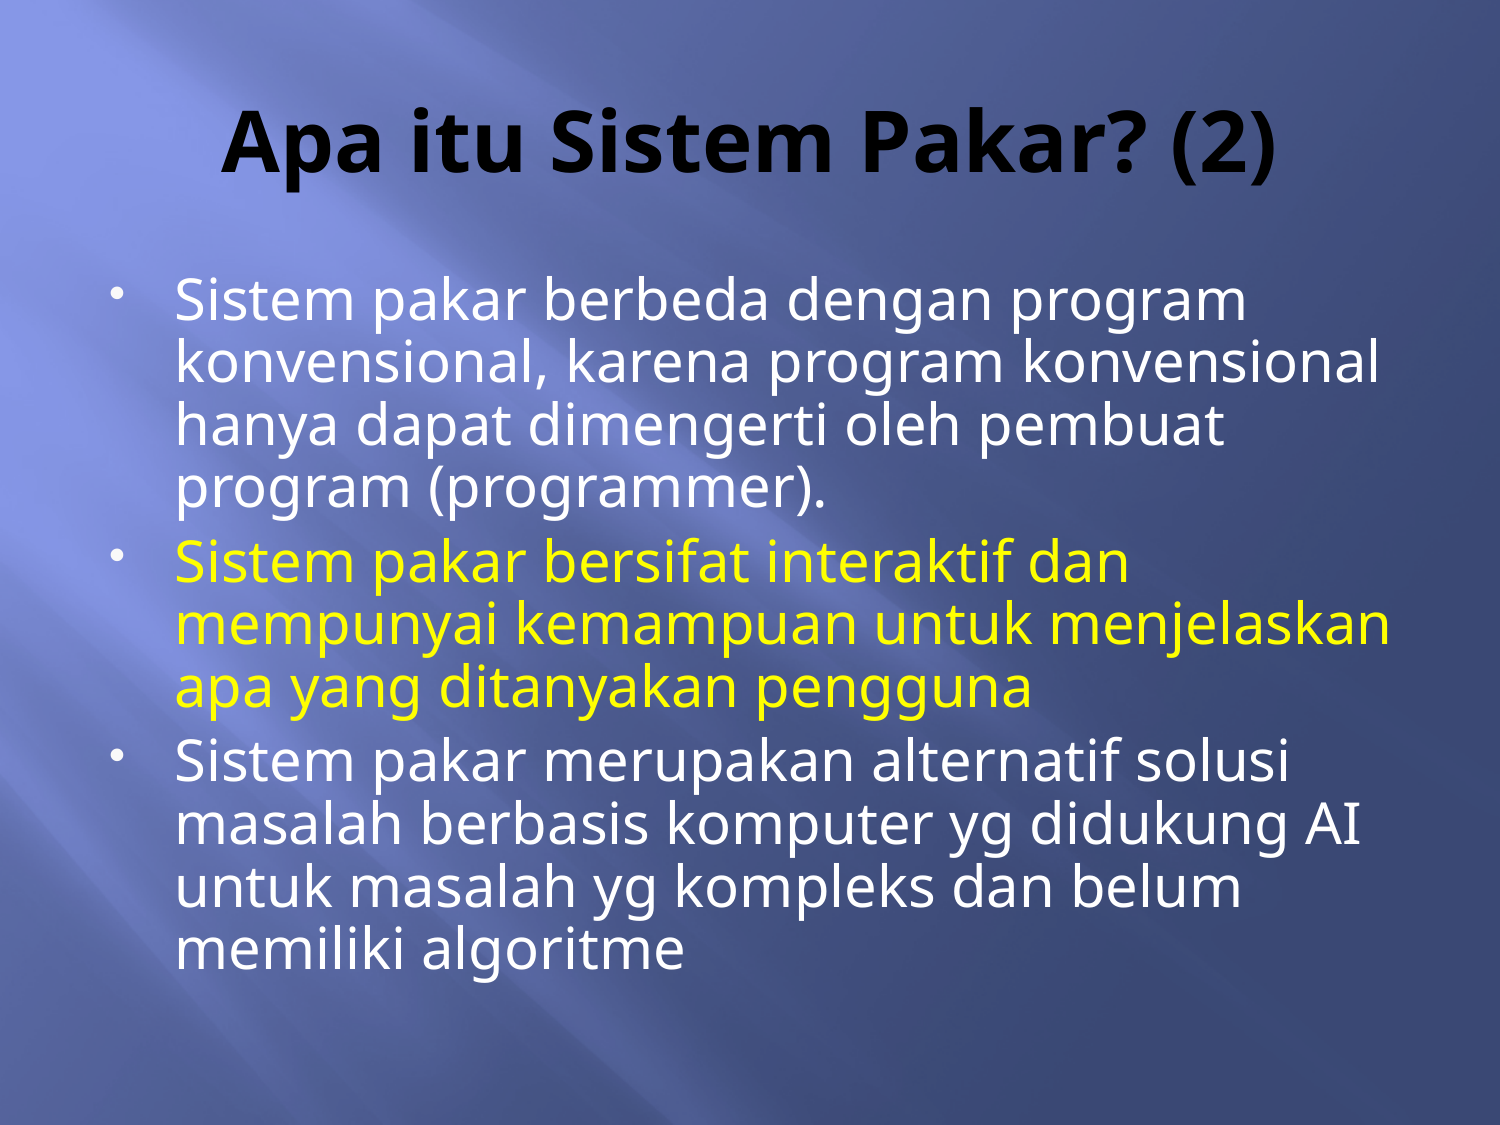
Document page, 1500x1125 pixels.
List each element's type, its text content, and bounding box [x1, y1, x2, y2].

list Sistem pakar berbeda dengan program konvensional, karena program konvensional hanya dapat dimengerti oleh pembuat program (programmer). Sistem pakar bersifat interaktif dan mempunyai kemampuan untuk menjelaskan apa yang ditanyakan pengguna Sistem pakar merupakan alternatif solusi masalah berbasis komputer yg didukung AI untuk masalah yg kompleks dan belum memiliki algoritme [75, 262, 1425, 1035]
title Apa itu Sistem Pakar? (2) [75, 45, 1425, 233]
